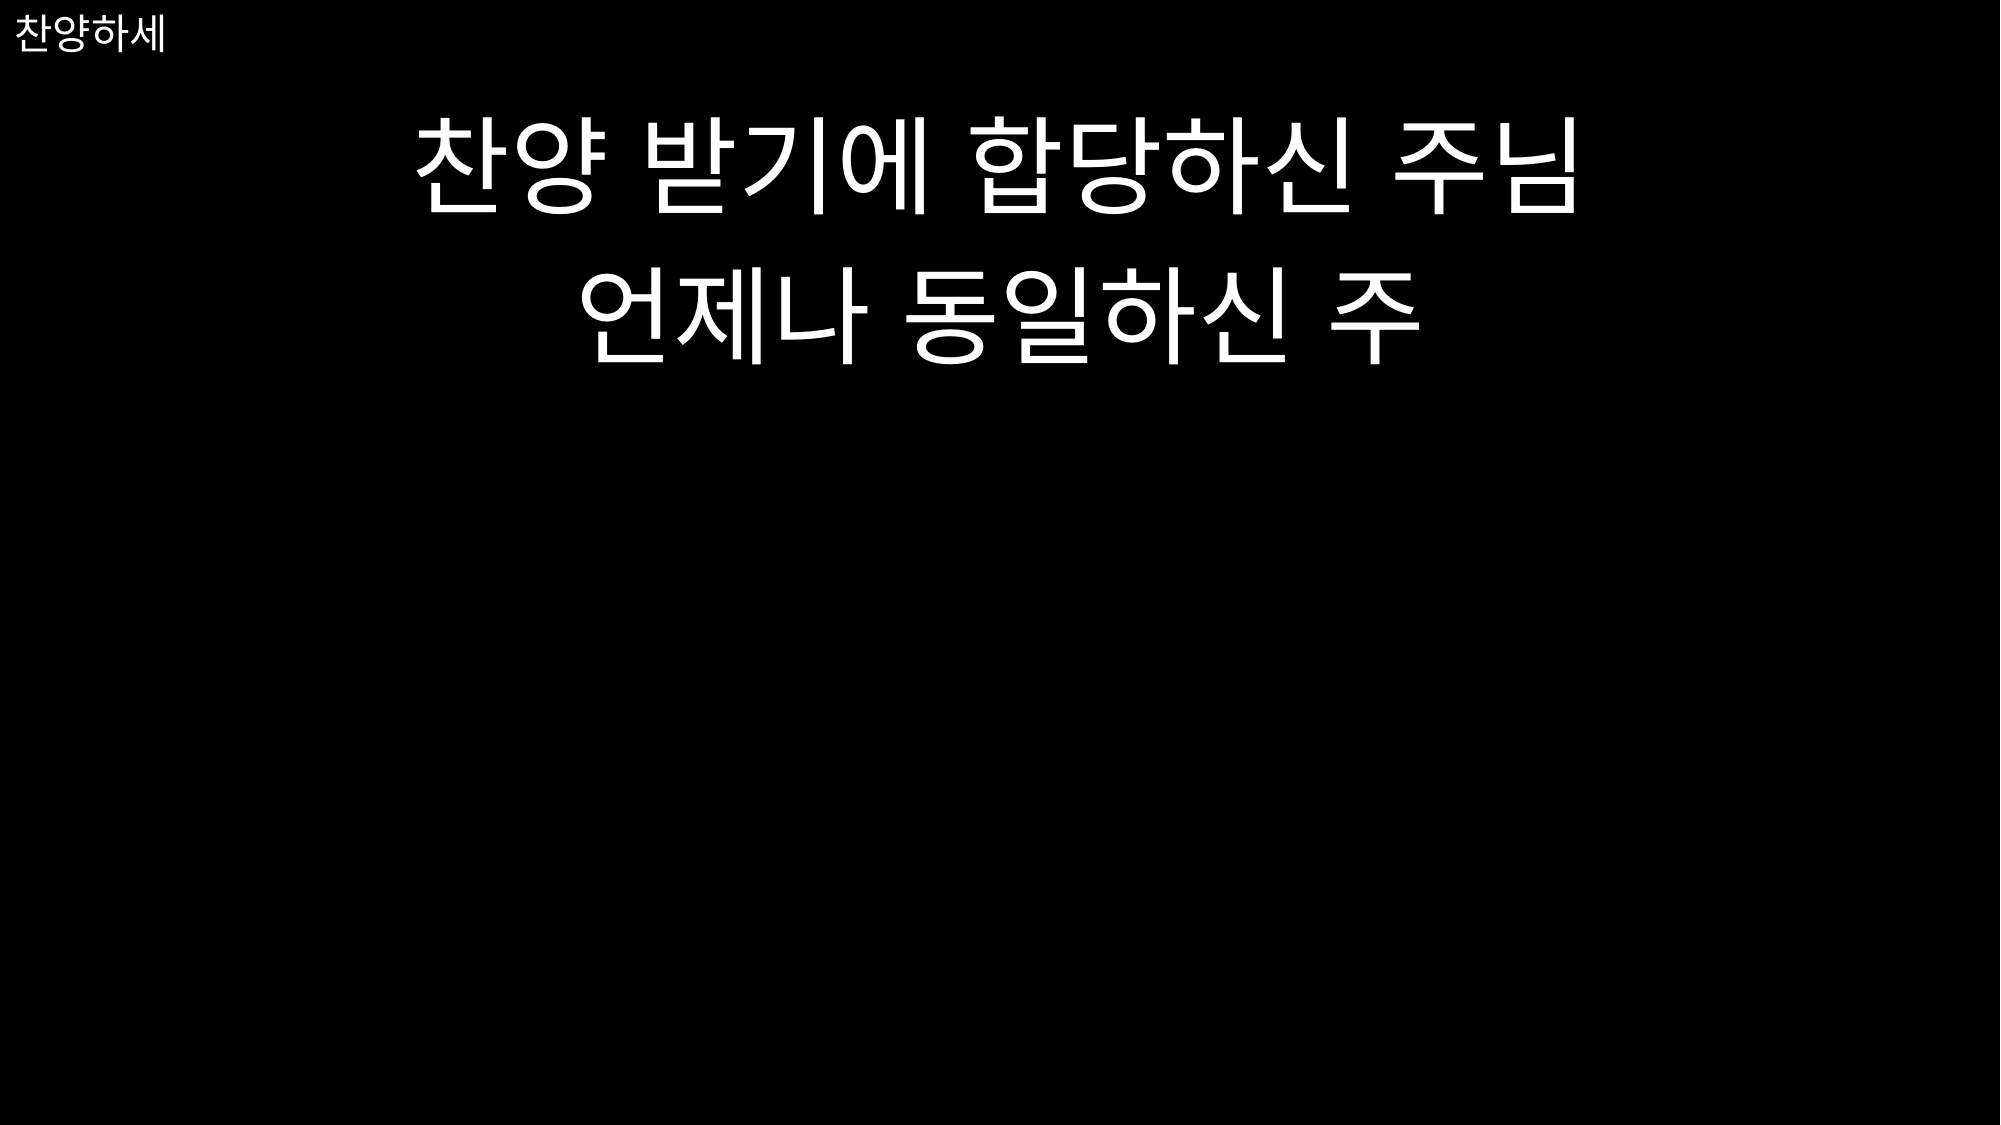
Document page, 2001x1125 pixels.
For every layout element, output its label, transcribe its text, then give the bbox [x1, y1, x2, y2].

subtitle 찬양 받기에 합당하신 주님 언제나 동일하신 주 [0, 0, 2000, 777]
